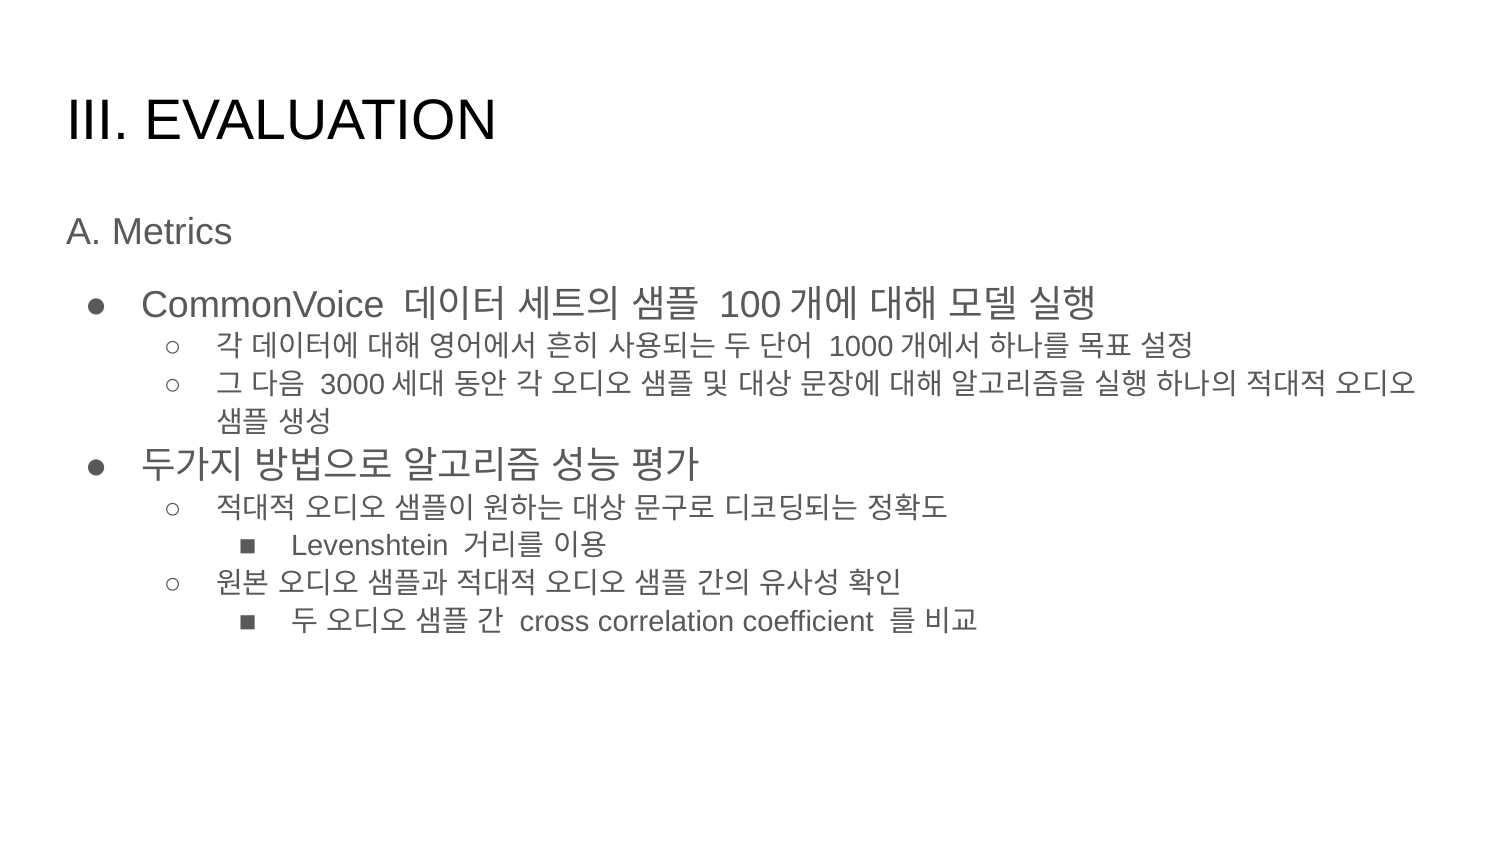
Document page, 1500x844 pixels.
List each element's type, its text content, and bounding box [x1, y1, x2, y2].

list A. Metrics CommonVoice 데이터 세트의 샘플 100개에 대해 모델 실행 각 데이터에 대해 영어에서 흔히 사용되는 두 단어 1000개에서 하나를 목표 설정 그 다음 3000세대 동안 각 오디오 샘플 및 대상 문장에 대해 알고리즘을 실행 하나의 적대적 오디오 샘플 생성 두가지 방법으로 알고리즘 성능 평가 적대적 오디오 샘플이 원하는 대상 문구로 디코딩되는 정확도 Levenshtein 거리를 이용 원본 오디오 샘플과 적대적 오디오 샘플 간의 유사성 확인 두 오디오 샘플 간 cross correlation coefficient 를 비교 [51, 189, 1449, 750]
title III. EVALUATION [51, 72, 1449, 167]
